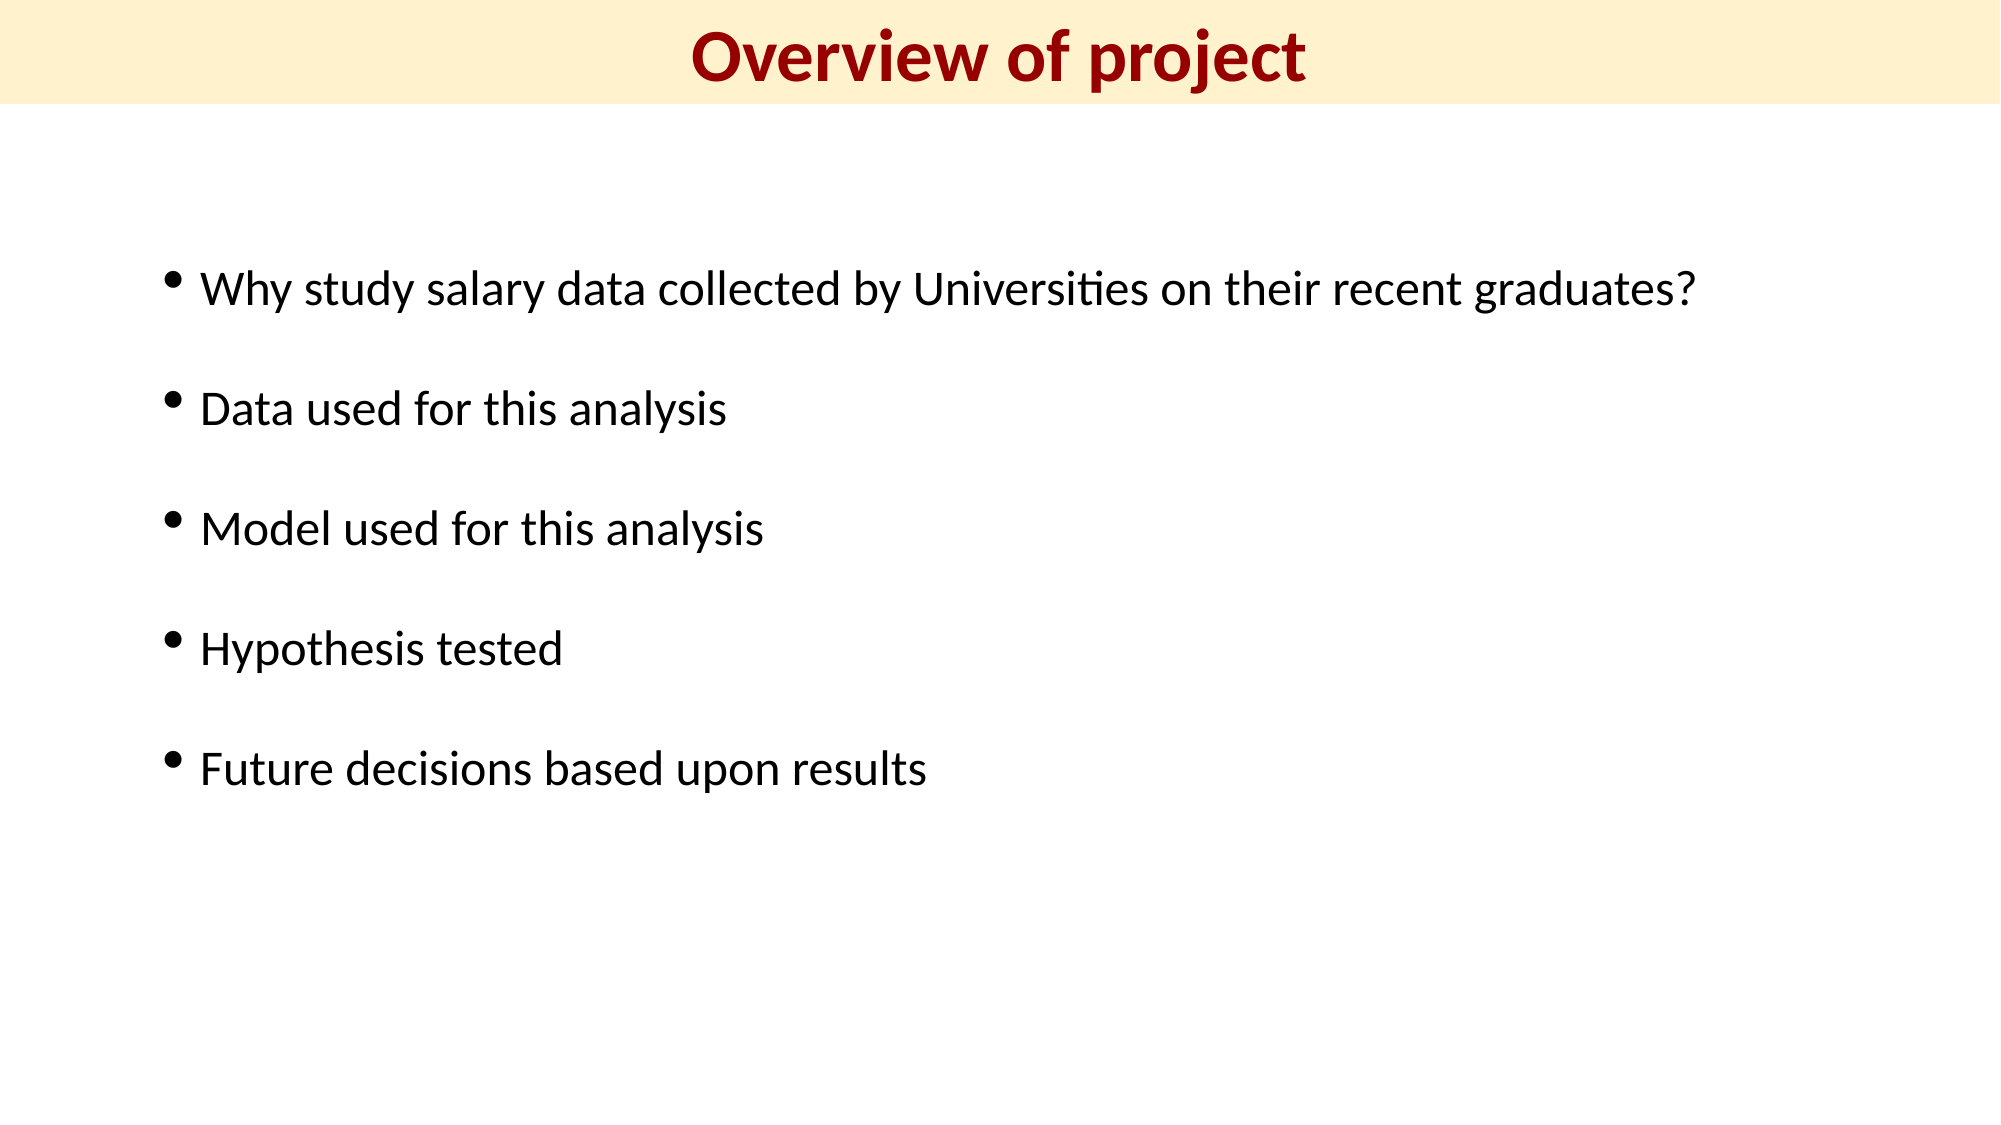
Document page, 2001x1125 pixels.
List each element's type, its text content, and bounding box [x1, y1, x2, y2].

text_box Why study salary data collected by Universities on their recent graduates? Data used for this analysis Model used for this analysis Hypothesis tested Future decisions based upon results [150, 247, 1913, 803]
text_box Overview of project [0, 0, 2000, 104]
